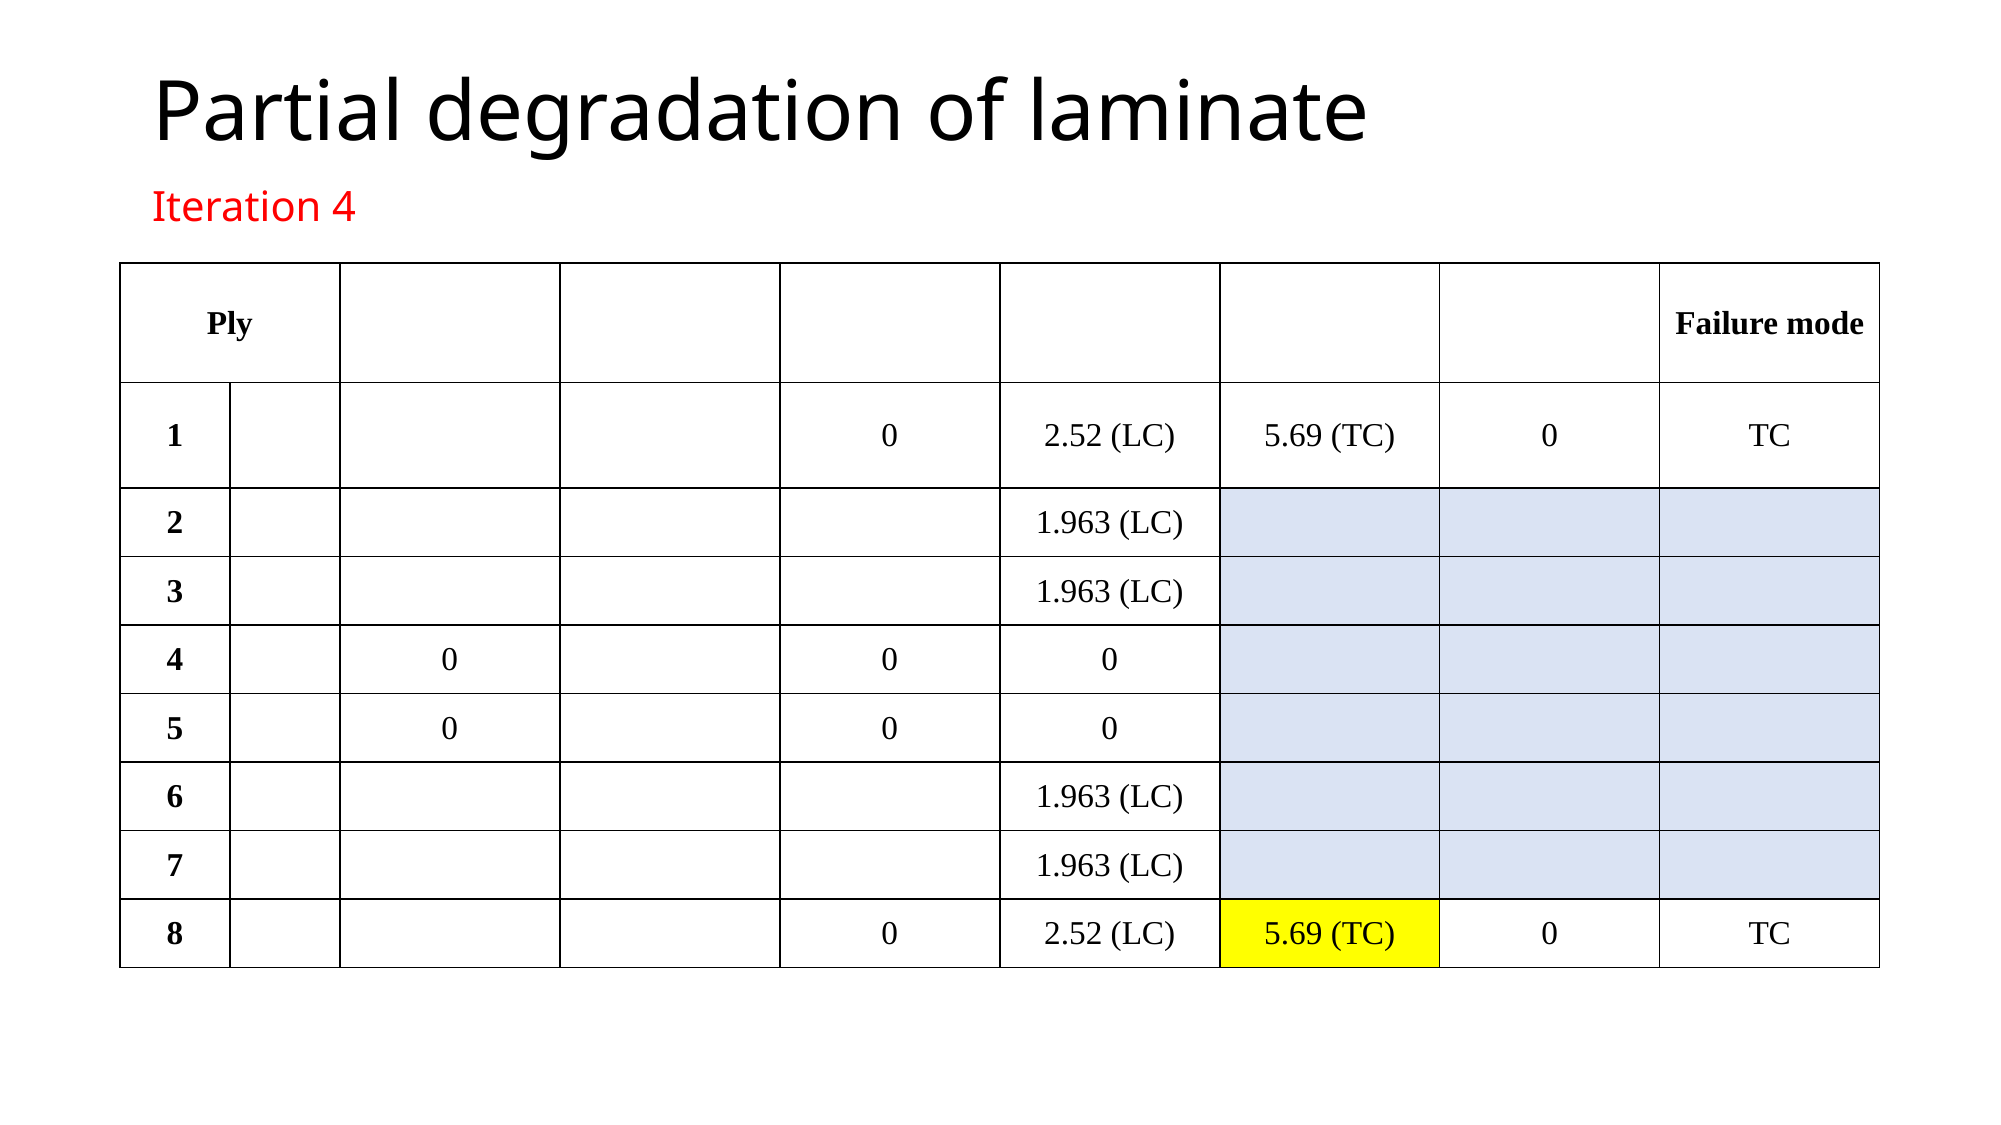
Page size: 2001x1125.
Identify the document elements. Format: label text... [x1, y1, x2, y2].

text_box Partial degradation of laminate [137, 59, 1863, 167]
text_box Iteration 4 [137, 172, 1138, 237]
